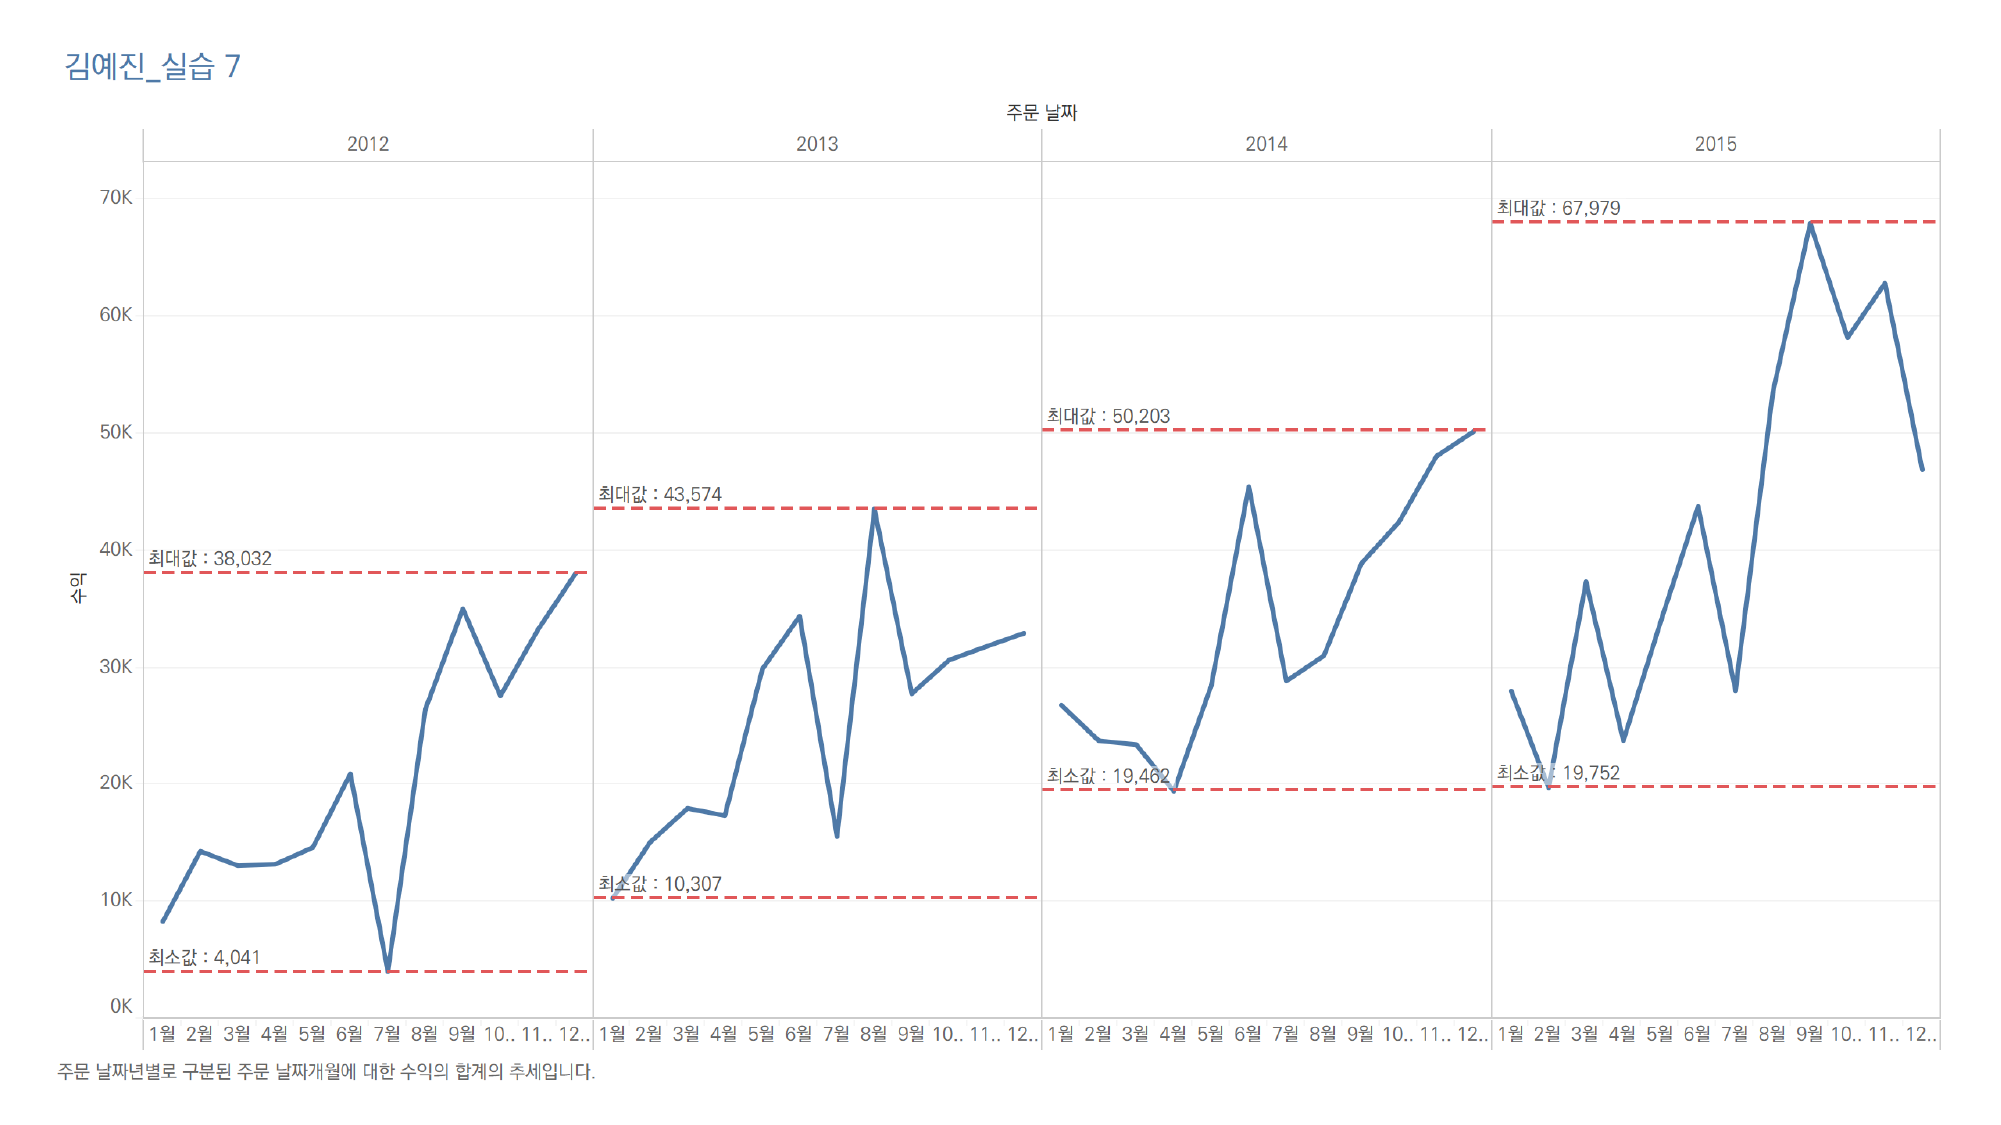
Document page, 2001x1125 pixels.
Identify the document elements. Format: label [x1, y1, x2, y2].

picture [57, 40, 1943, 1085]
